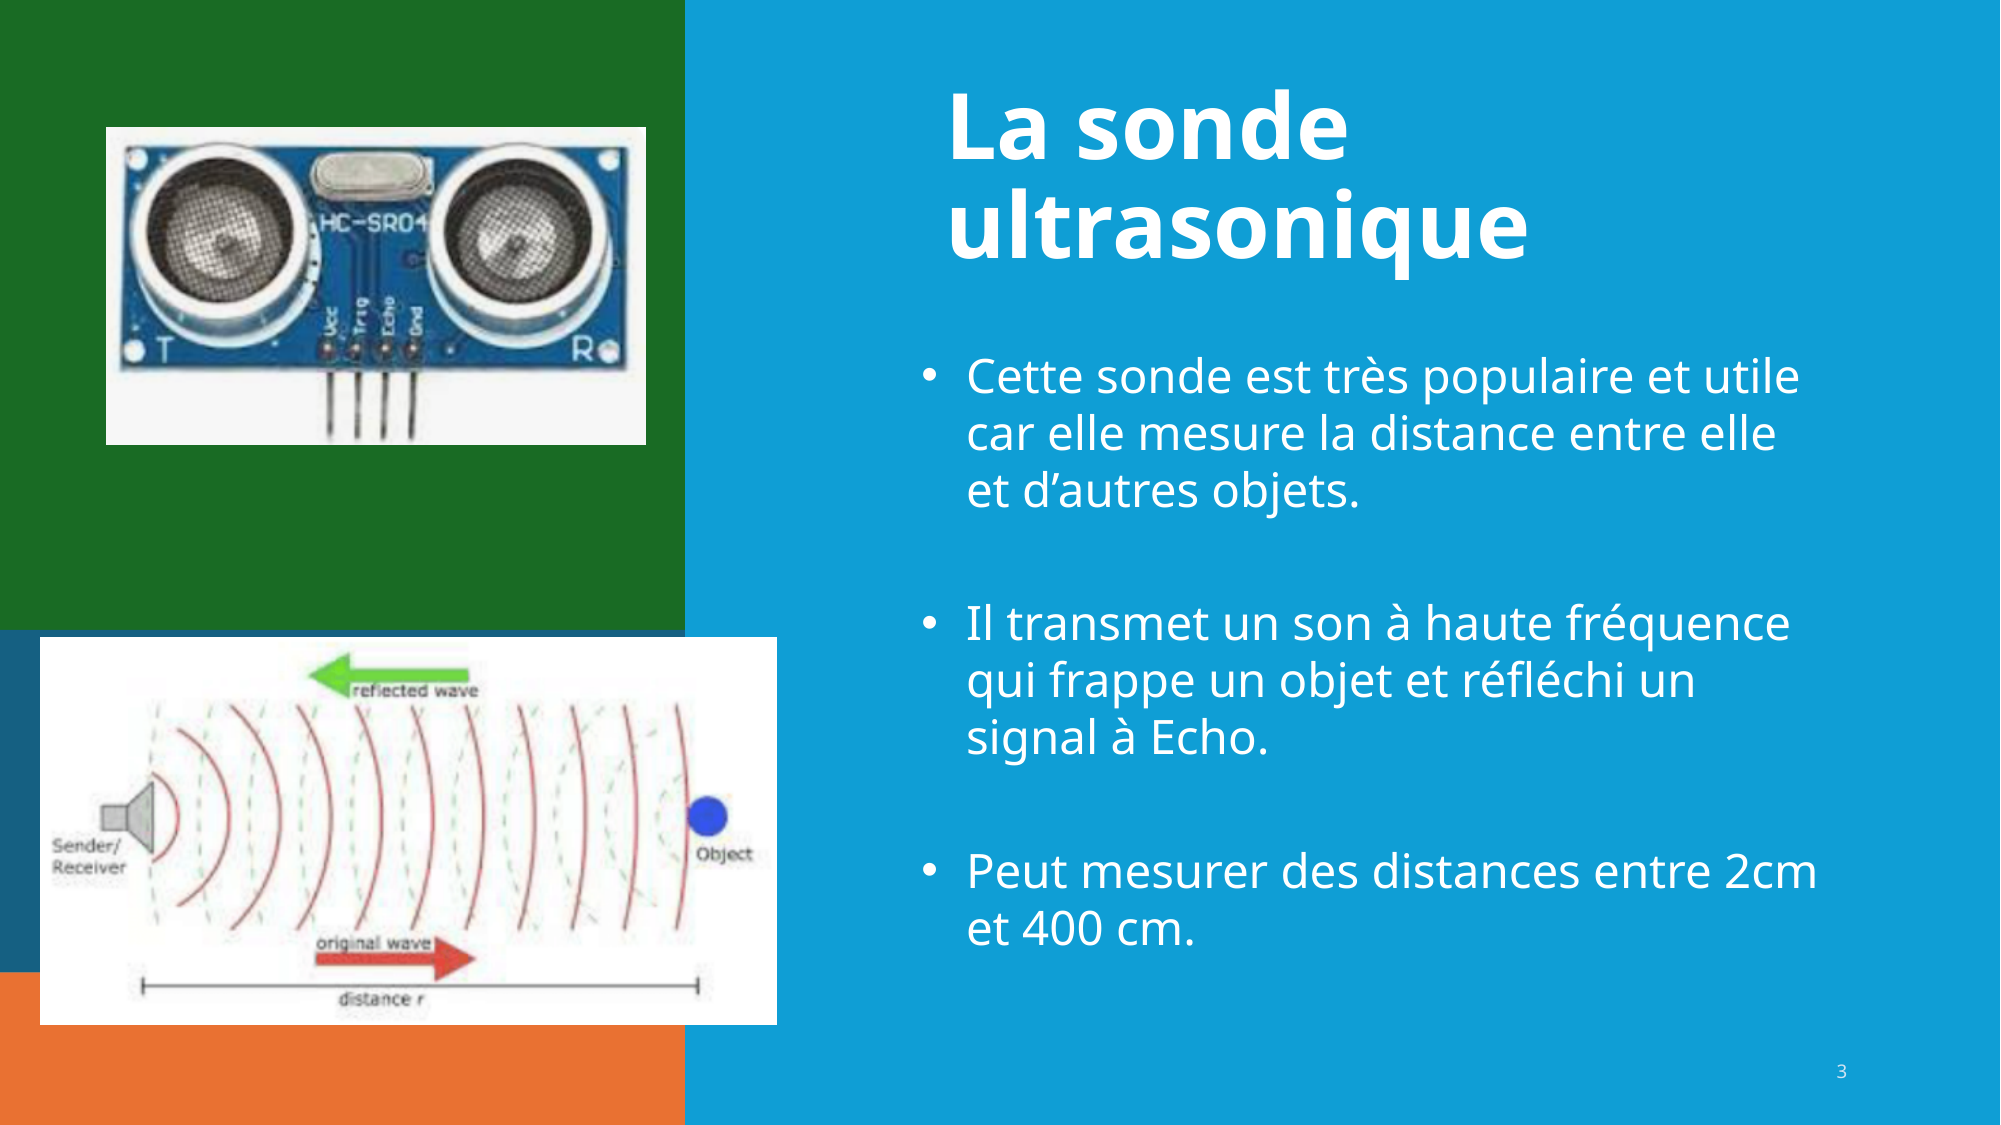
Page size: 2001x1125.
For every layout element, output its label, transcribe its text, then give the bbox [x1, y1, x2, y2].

picture [106, 127, 646, 445]
slide_number 3 [1412, 1042, 1863, 1103]
list Cette sonde est très populaire et utile car elle mesure la distance entre elle et d’autres objets. Il transmet un son à haute fréquence qui frappe un objet et réfléchi un signal à Echo. Peut mesurer des distances entre 2cm et 400 cm. [906, 338, 1839, 965]
picture [40, 637, 776, 1025]
title La sonde ultrasonique [930, 68, 1863, 287]
